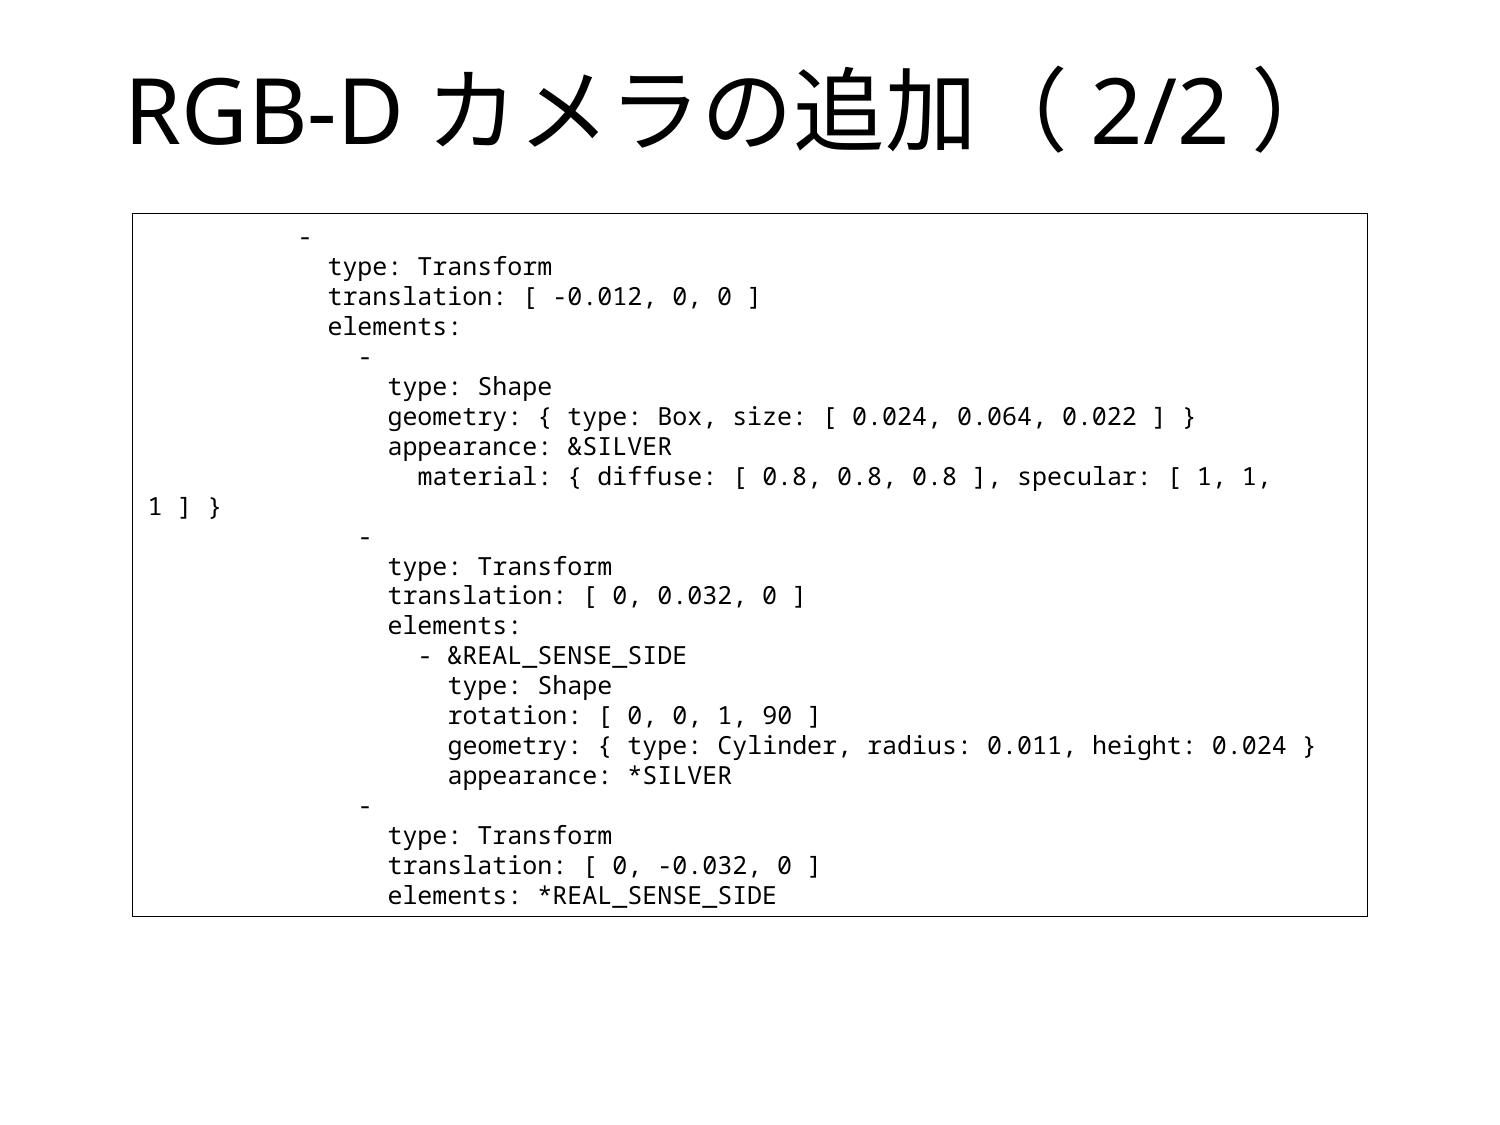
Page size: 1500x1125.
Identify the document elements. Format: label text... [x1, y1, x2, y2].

title RGB-Dカメラの追加（2/2） [109, 5, 1404, 224]
text_box - type: Transform translation: [ -0.012, 0, 0 ] elements: - type: Shape geometry: { type: Box, size: [ 0.024, 0.064, 0.022 ] } appearance: &SILVER material: { diffuse: [ 0.8, 0.8, 0.8 ], specular: [ 1, 1, 1 ] } - type: Transform translation: [ 0, 0.032, 0 ] elements: - &REAL_SENSE_SIDE type: Shape rotation: [ 0, 0, 1, 90 ] geometry: { type: Cylinder, radius: 0.011, height: 0.024 } appearance: *SILVER - type: Transform translation: [ 0, -0.032, 0 ] elements: *REAL_SENSE_SIDE [132, 213, 1368, 917]
